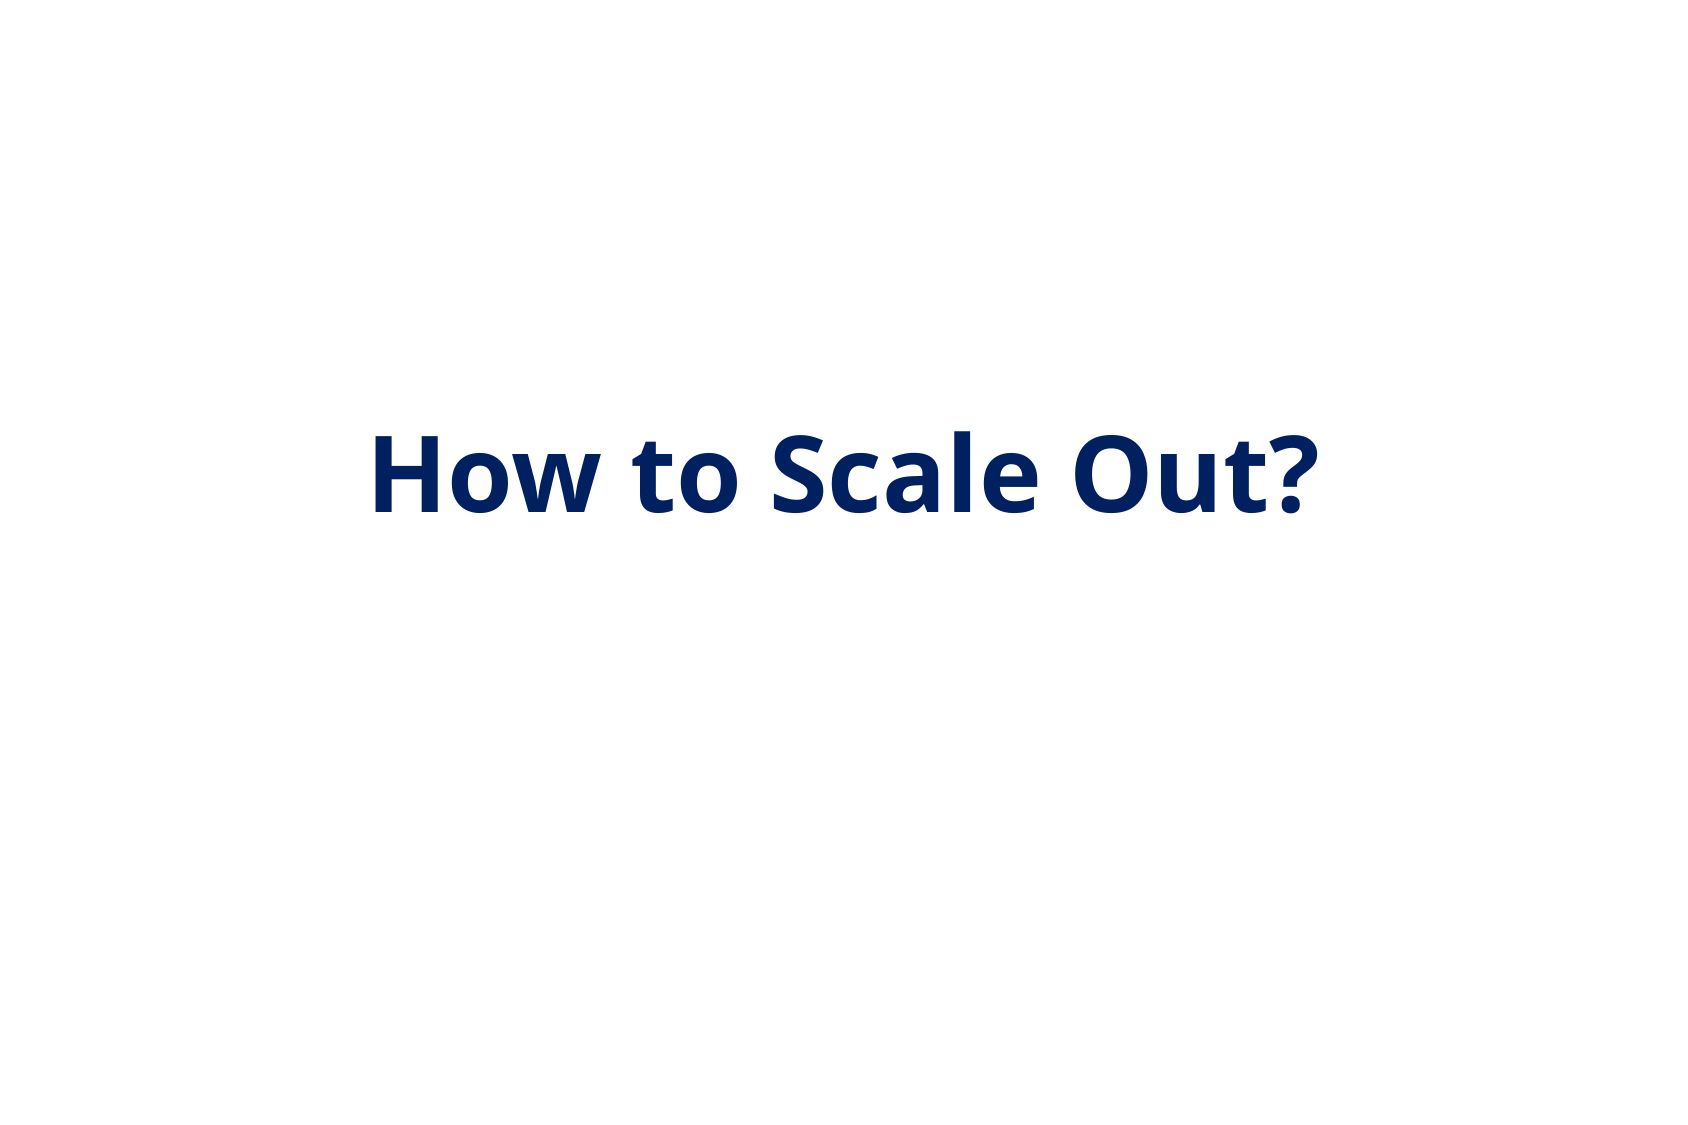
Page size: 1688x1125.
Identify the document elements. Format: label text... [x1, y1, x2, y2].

title How to Scale Out? [126, 349, 1561, 591]
